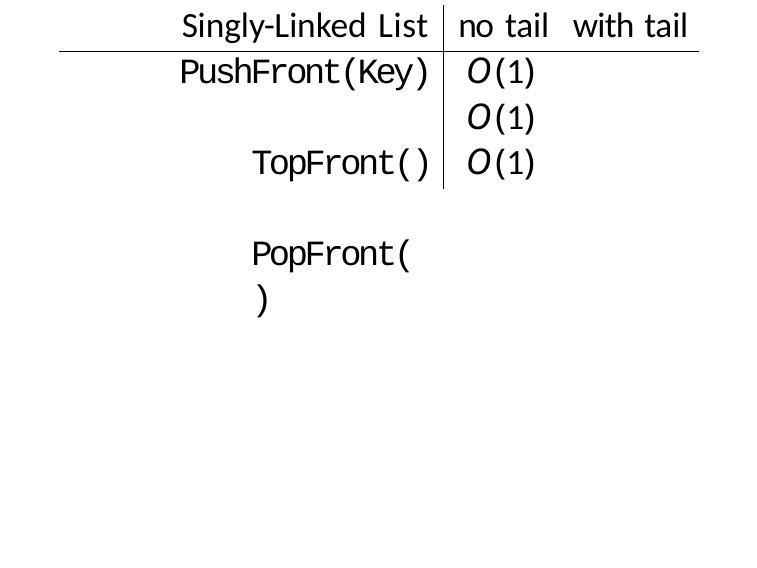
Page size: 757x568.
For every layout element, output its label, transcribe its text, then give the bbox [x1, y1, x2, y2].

text_box PushFront(Key) TopFront() PopFront() [177, 42, 434, 318]
text_box Singly-Linked List no tail with tail [179, 0, 690, 45]
text_box O(1) O(1) O(1) [463, 42, 539, 182]
